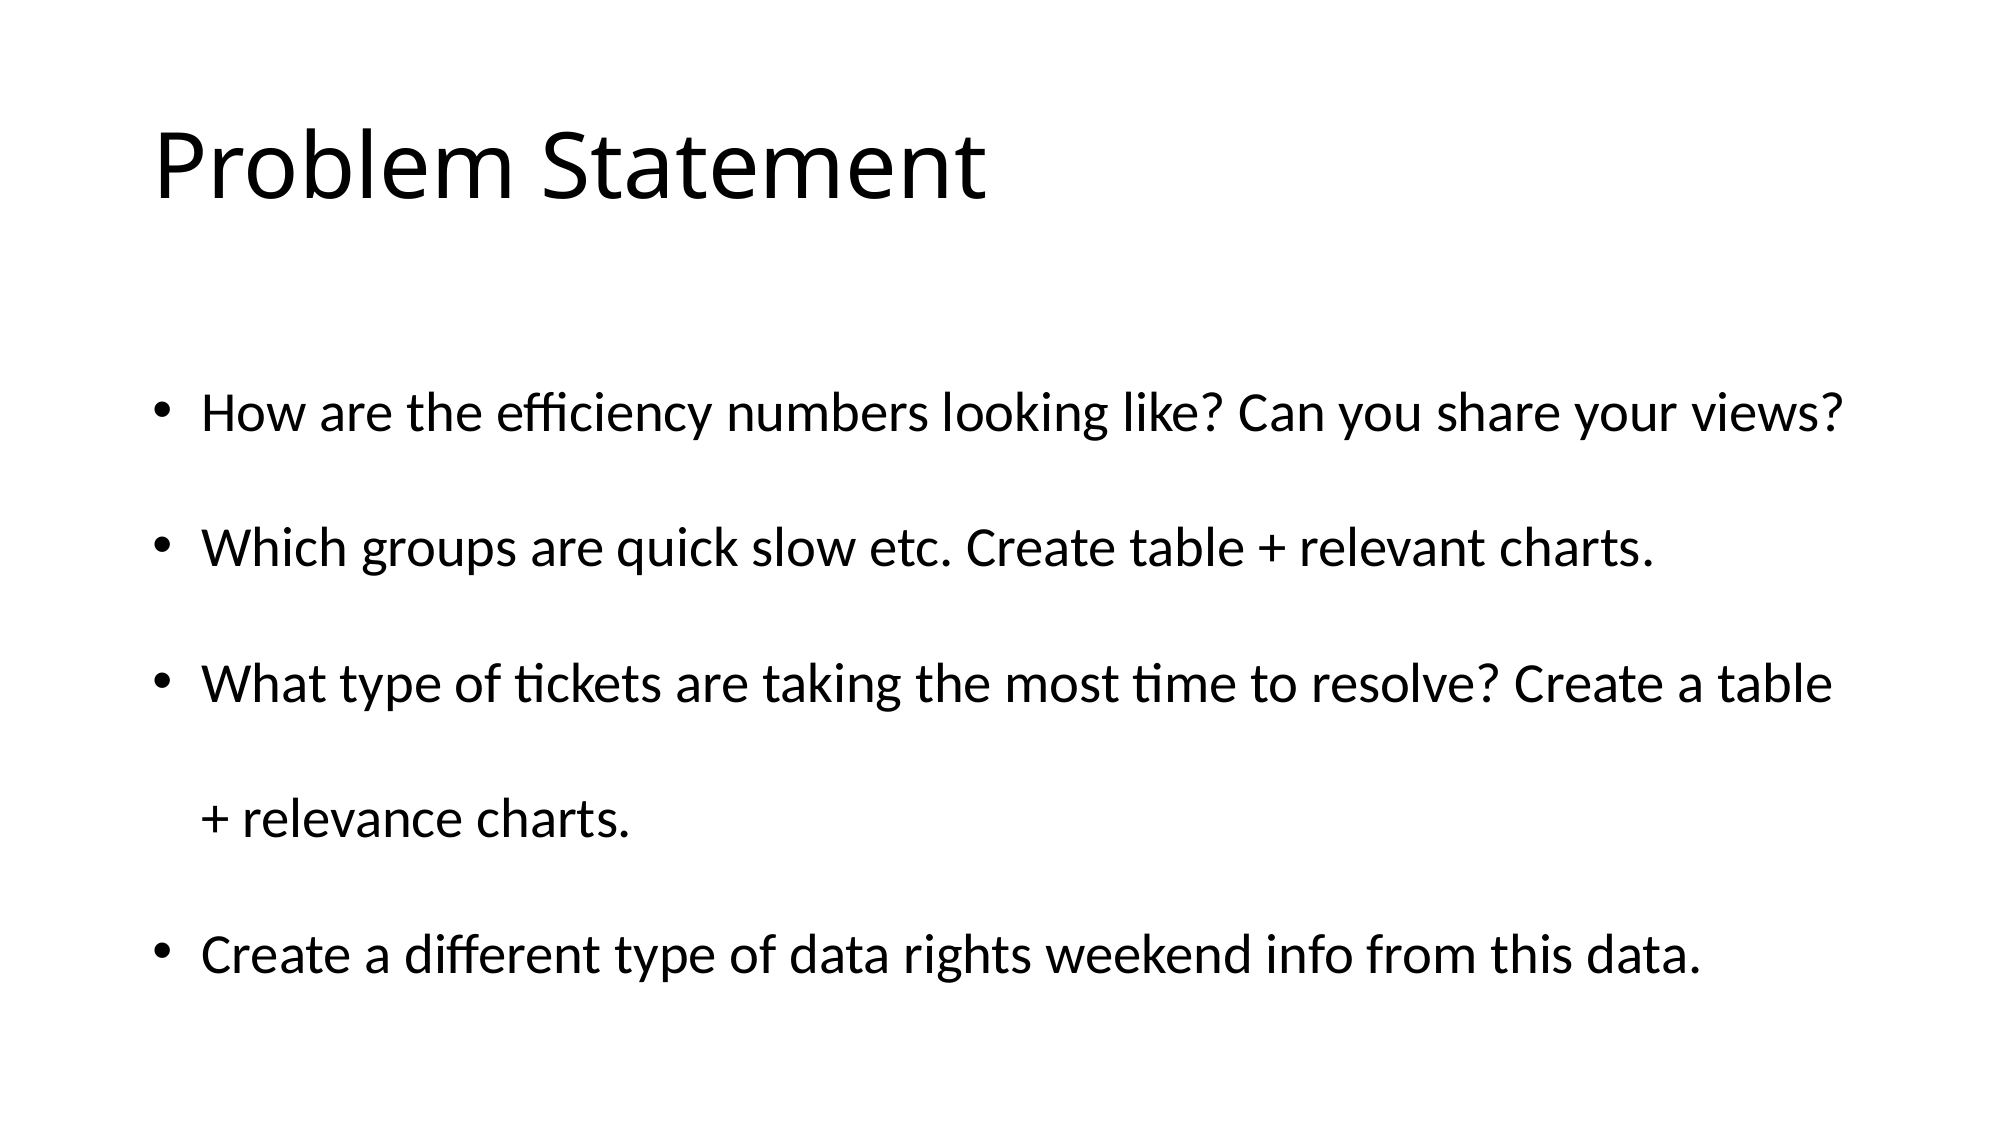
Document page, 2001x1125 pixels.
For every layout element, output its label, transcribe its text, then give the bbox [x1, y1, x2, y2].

title Problem Statement [137, 59, 1863, 278]
list How are the efficiency numbers looking like? Can you share your views? Which groups are quick slow etc. Create table + relevant charts. What type of tickets are taking the most time to resolve? Create a table + relevance charts. Create a different type of data rights weekend info from this data. [137, 299, 1863, 1014]
